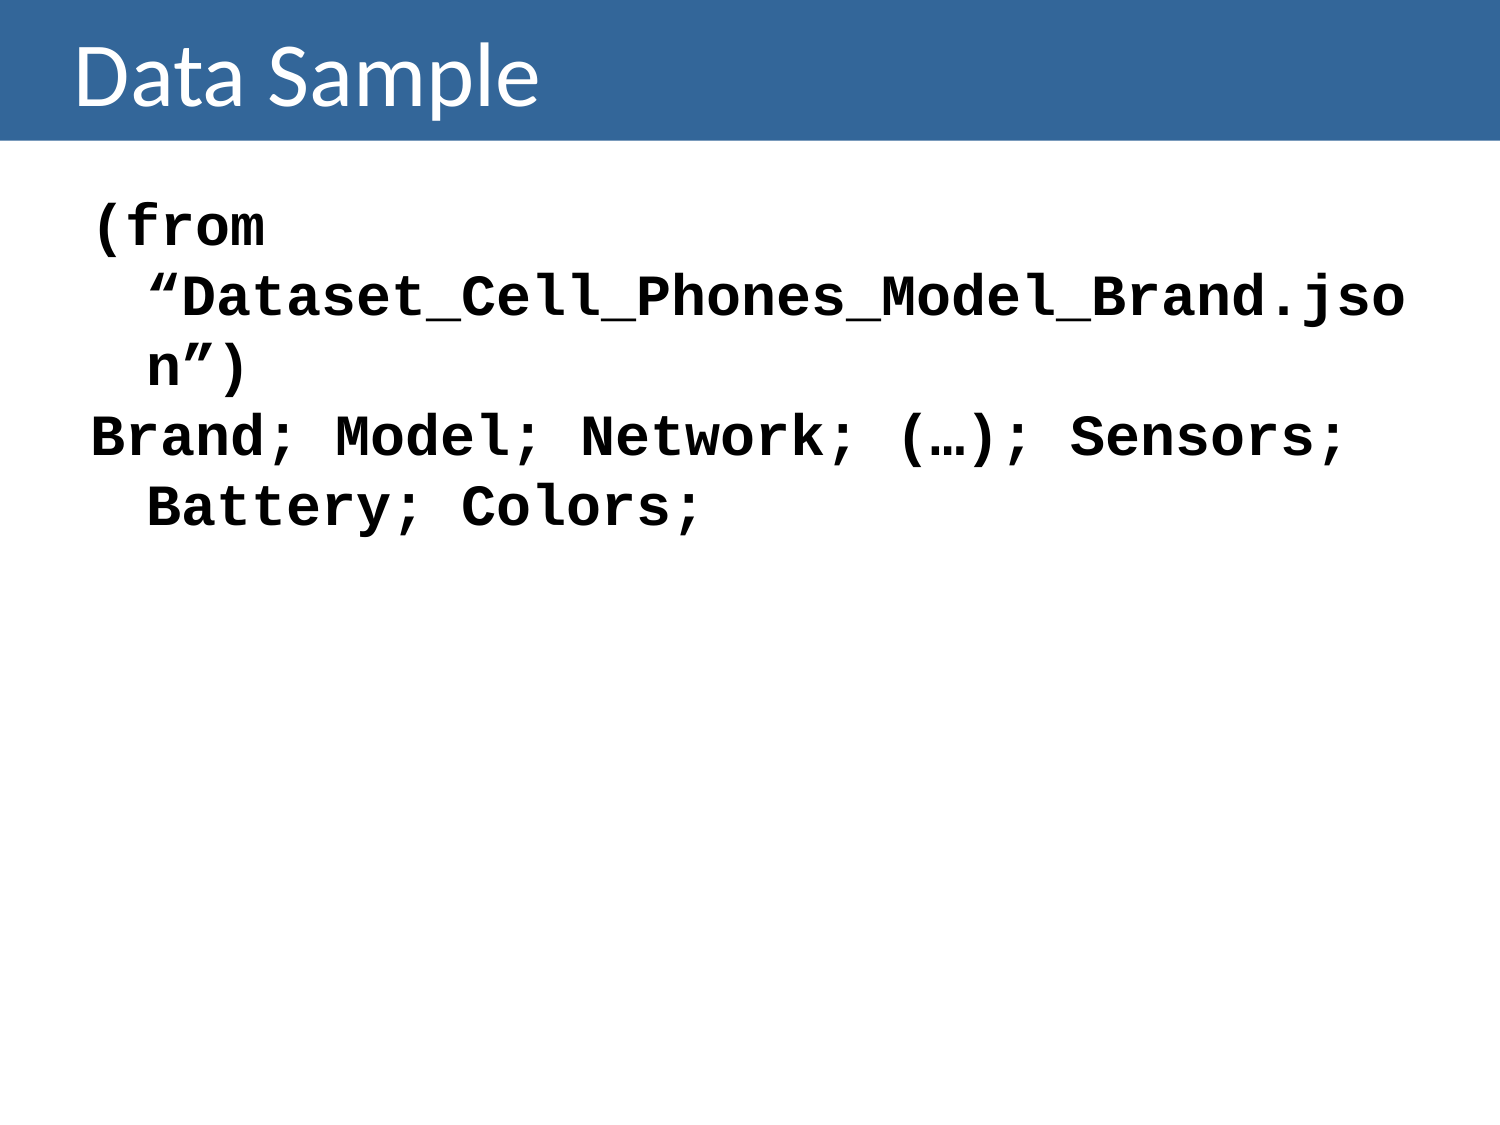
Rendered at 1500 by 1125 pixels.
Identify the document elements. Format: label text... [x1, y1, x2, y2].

list (from “Dataset_Cell_Phones_Model_Brand.json”) Brand; Model; Network; (…); Sensors; Battery; Colors; [75, 179, 1425, 1035]
title Data Sample [0, 0, 1500, 141]
